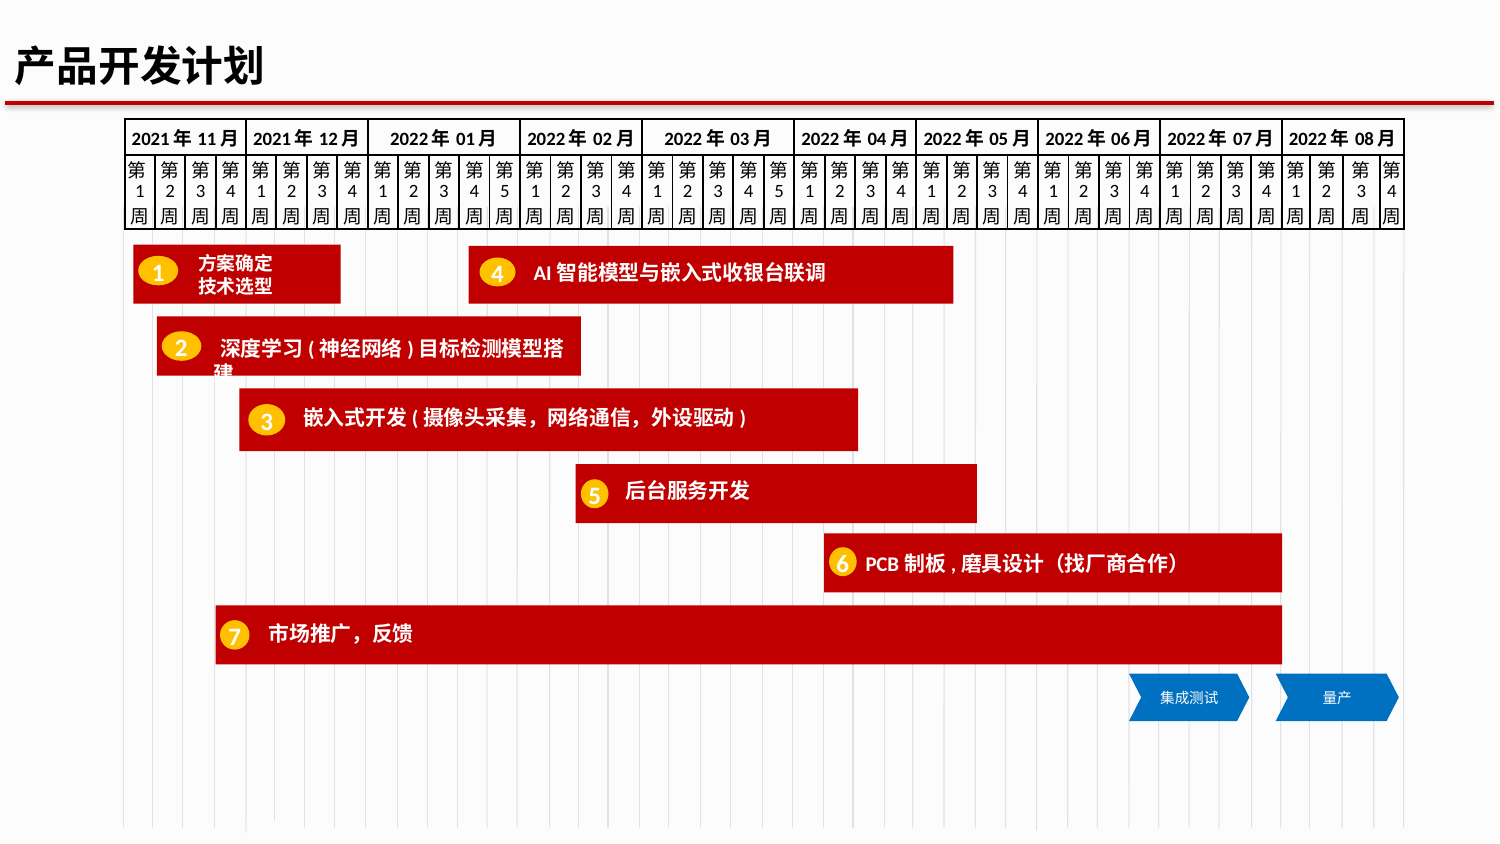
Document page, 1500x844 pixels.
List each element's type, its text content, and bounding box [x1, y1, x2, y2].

table_header 2022年01月 [369, 120, 519, 154]
table_cell 第 2 周 [673, 156, 702, 198]
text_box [215, 605, 1283, 665]
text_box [133, 244, 366, 304]
table_header 2022年05月 [917, 120, 1037, 154]
table_cell 第 3 周 [582, 156, 611, 198]
table_cell 第 1 周 [1161, 156, 1190, 198]
table_cell 第 2 周 [826, 156, 854, 198]
table_cell 第 3 周 [186, 156, 215, 198]
table_cell 第 4 周 [1130, 156, 1159, 198]
table_cell 第 5 周 [490, 156, 519, 198]
table_cell 第 1 周 [795, 156, 824, 198]
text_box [823, 533, 1283, 593]
table_cell 第 3 周 [1344, 156, 1379, 198]
table_cell 第 3 周 [308, 156, 336, 198]
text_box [468, 245, 954, 304]
table_cell 第 2 周 [1069, 156, 1098, 198]
table_cell 第 4 周 [1252, 156, 1281, 198]
table_cell 第 1 周 [521, 156, 550, 198]
table_cell 第 4 周 [460, 156, 489, 198]
table_cell 第 3 周 [1222, 156, 1250, 198]
table_cell 第 2 周 [551, 156, 580, 198]
table_cell 第 3 周 [856, 156, 885, 198]
table_cell 第 4 周 [734, 156, 763, 198]
table_cell 第 4 周 [612, 156, 641, 198]
table_header 2021年12月 [247, 120, 367, 154]
table_cell 第 1 周 [369, 156, 397, 198]
table_cell 第 3 周 [430, 156, 458, 198]
table_cell 第1 周 [126, 156, 154, 198]
table_cell 第 5 周 [765, 156, 793, 198]
table_cell 第 1 周 [1283, 156, 1309, 198]
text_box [123, 200, 1405, 833]
table_cell 第 4 周 [1008, 156, 1037, 198]
table_header 2021年11月 [126, 120, 245, 154]
table_header 2022年02月 [521, 120, 641, 154]
table_header 2022年07月 [1161, 120, 1281, 154]
table_cell 第 2 周 [1311, 156, 1342, 198]
table_cell 第 1 周 [643, 156, 672, 198]
table_cell 第 3 周 [704, 156, 732, 198]
table_cell 第 2 周 [277, 156, 306, 198]
table_cell 第 2 周 [1191, 156, 1220, 198]
table_cell 第 3 周 [978, 156, 1007, 198]
table_cell 第 4 周 [887, 156, 915, 198]
table_header 2022年08月 [1283, 120, 1403, 154]
table_cell 第 4 周 [1381, 156, 1403, 198]
table_cell 第 3 周 [1100, 156, 1129, 198]
table_header 2022年03月 [643, 120, 793, 154]
table_cell 第 1 周 [1039, 156, 1068, 198]
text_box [156, 316, 582, 376]
table_cell 第 4 周 [338, 156, 367, 198]
table_cell 第 4 周 [217, 156, 245, 198]
text_box 产品开发计划 [0, 32, 1276, 97]
table_cell 第 2 周 [399, 156, 428, 198]
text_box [239, 388, 859, 452]
table_header 2022年06月 [1039, 120, 1159, 154]
table_cell 第 1 周 [917, 156, 946, 198]
table_cell 第 1 周 [247, 156, 275, 198]
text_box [575, 463, 978, 524]
table_cell 第 2 周 [948, 156, 976, 198]
table_header 2022年04月 [795, 120, 915, 154]
table_cell 第 2 周 [156, 156, 184, 198]
